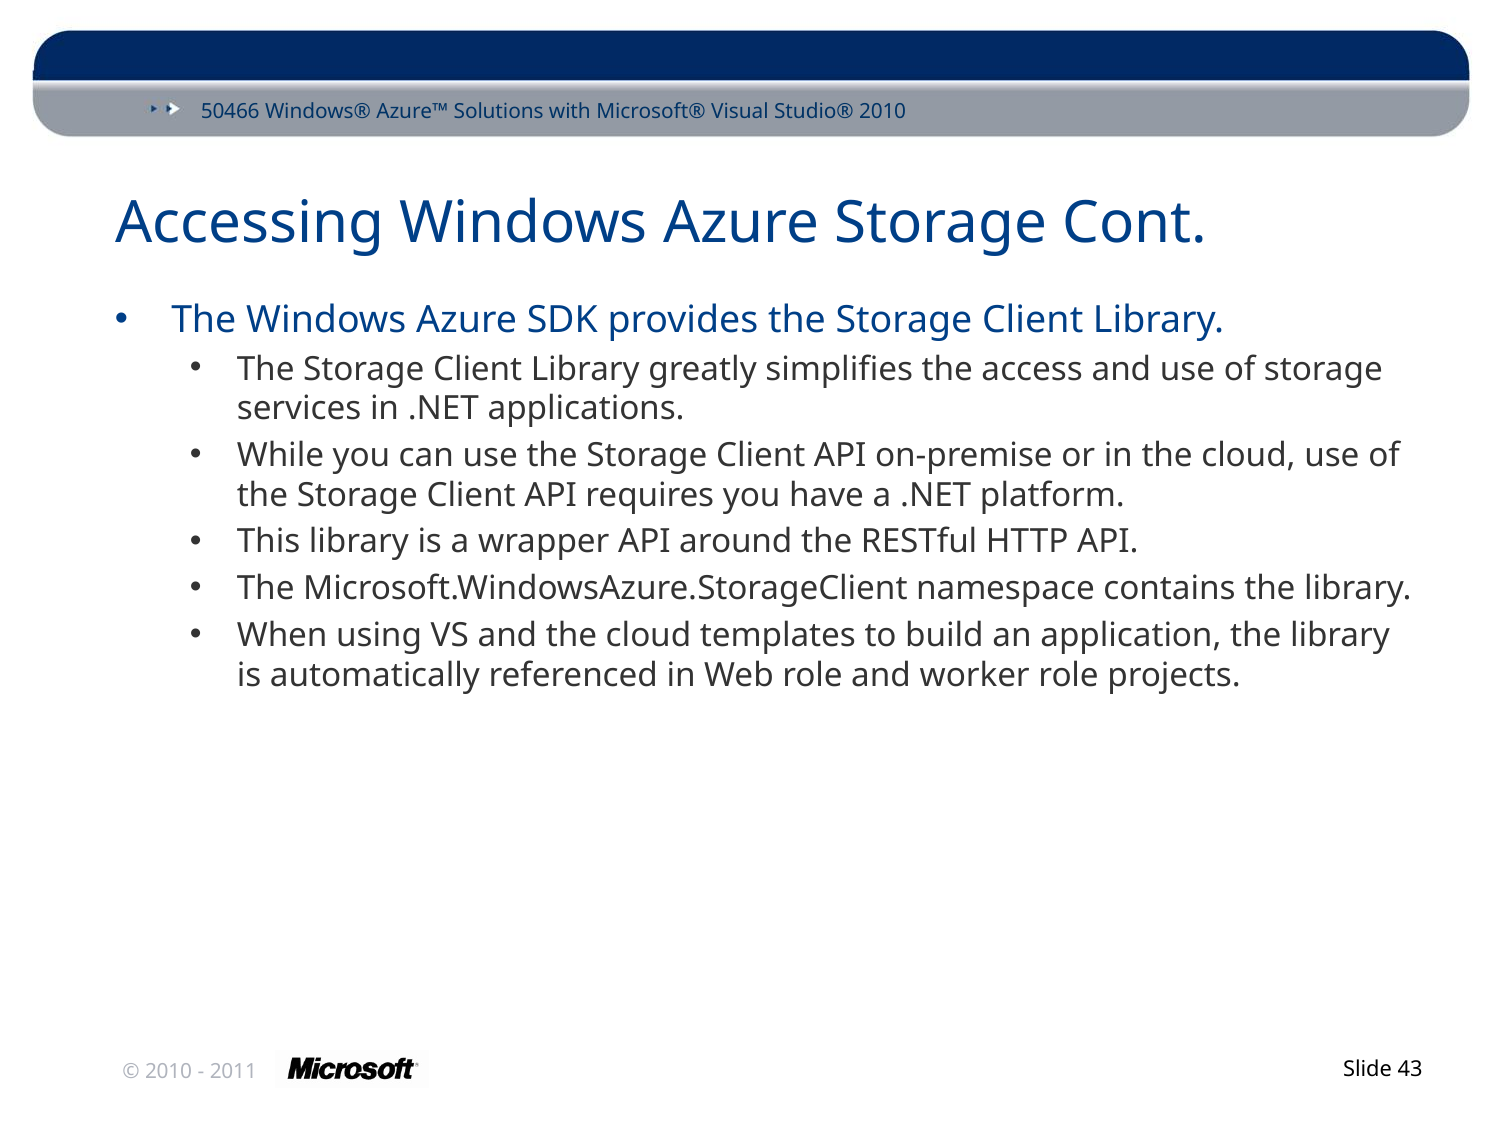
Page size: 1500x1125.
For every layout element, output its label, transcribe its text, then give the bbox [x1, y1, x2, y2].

picture [0, 1, 1500, 159]
picture [275, 1050, 429, 1088]
title Accessing Windows Azure Storage Cont. [100, 143, 1433, 262]
list The Windows Azure SDK provides the Storage Client Library. The Storage Client Library greatly simplifies the access and use of storage services in .NET applications. While you can use the Storage Client API on-premise or in the cloud, use of the Storage Client API requires you have a .NET platform. This library is a wrapper API around the RESTful HTTP API. The Microsoft.WindowsAzure.StorageClient namespace contains the library. When using VS and the cloud templates to build an application, the library is automatically referenced in Web role and worker role projects. [99, 287, 1433, 1025]
